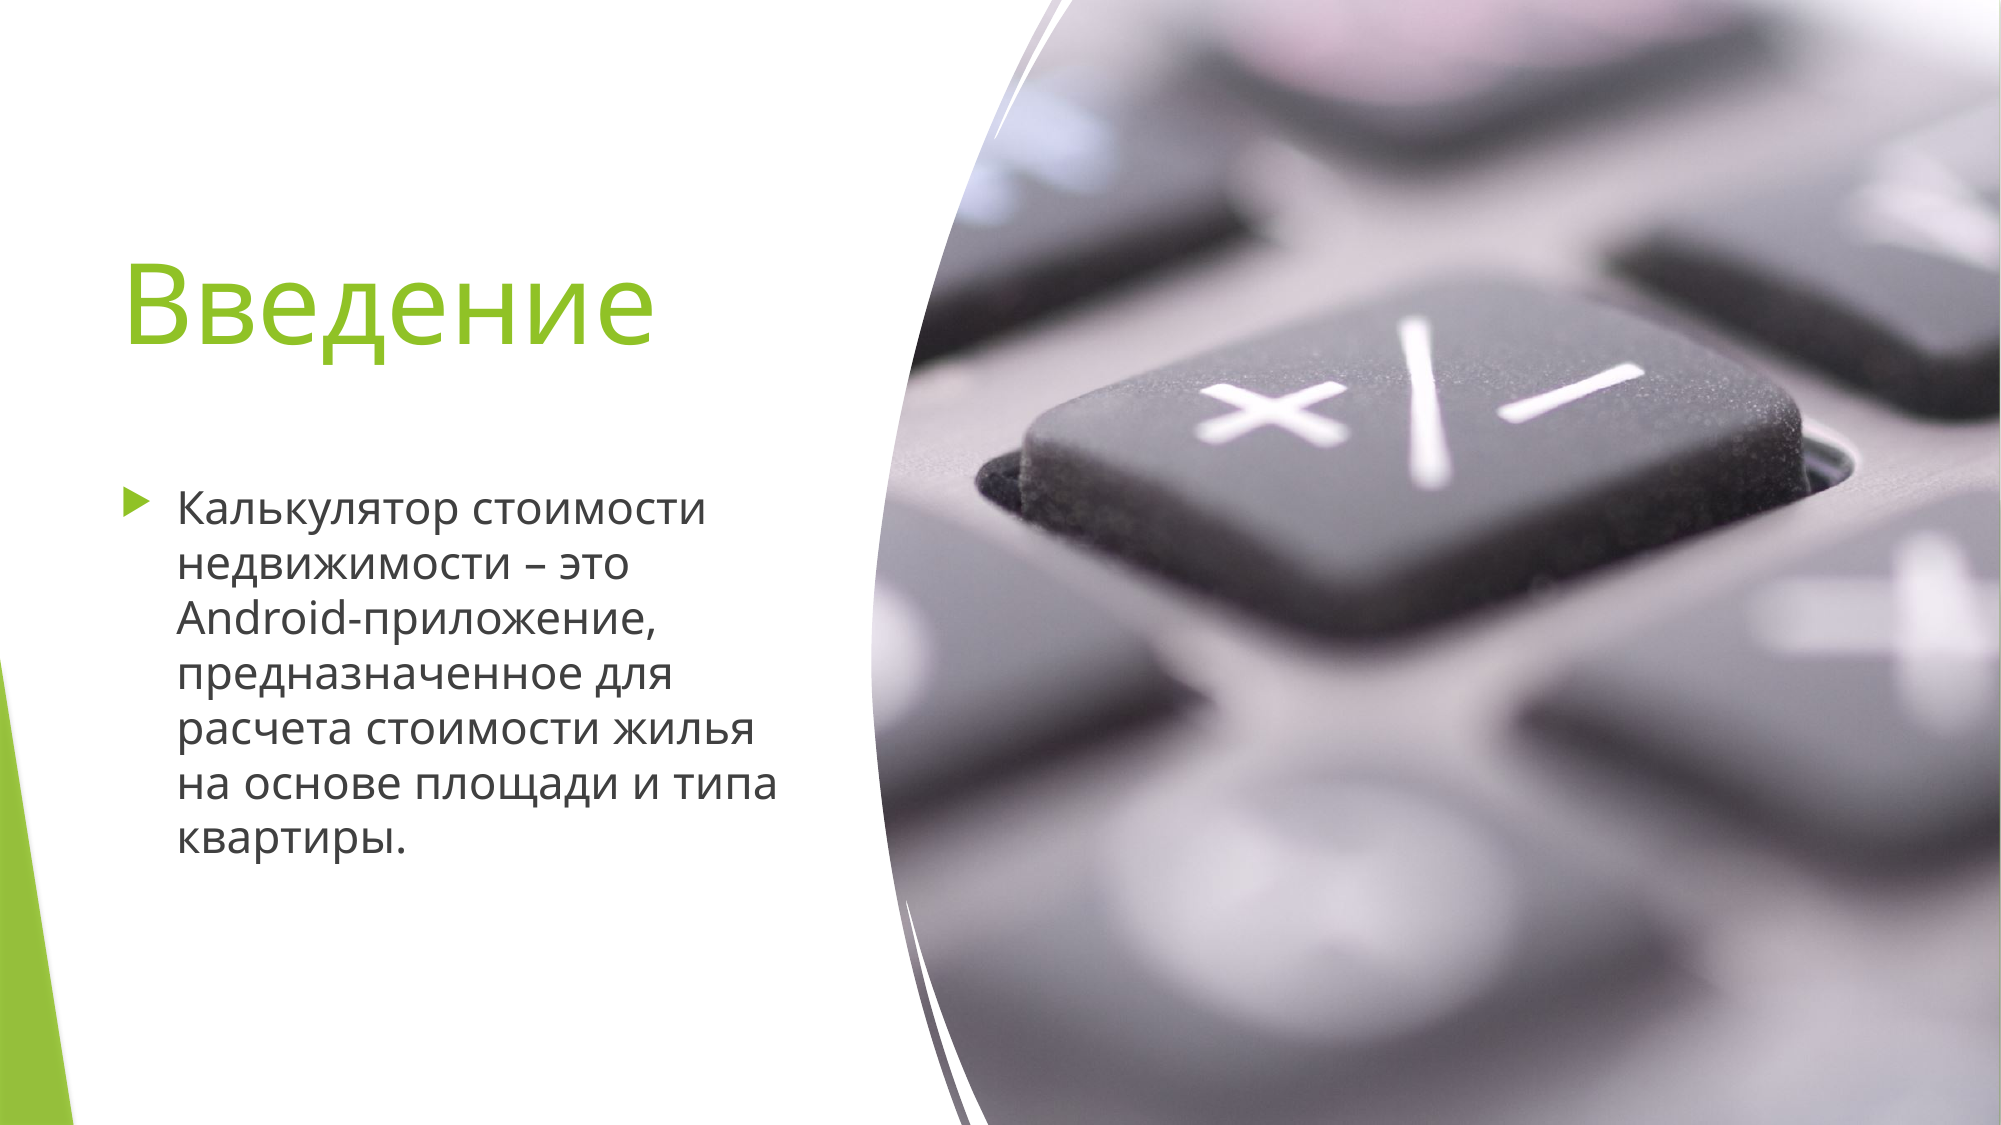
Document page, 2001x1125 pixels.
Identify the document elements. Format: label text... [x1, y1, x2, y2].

list Калькулятор стоимости недвижимости – это Android-приложение, предназначенное для расчета стоимости жилья на основе площади и типа квартиры. [105, 471, 802, 1016]
picture [870, 0, 2000, 1125]
title Введение [105, 53, 822, 375]
